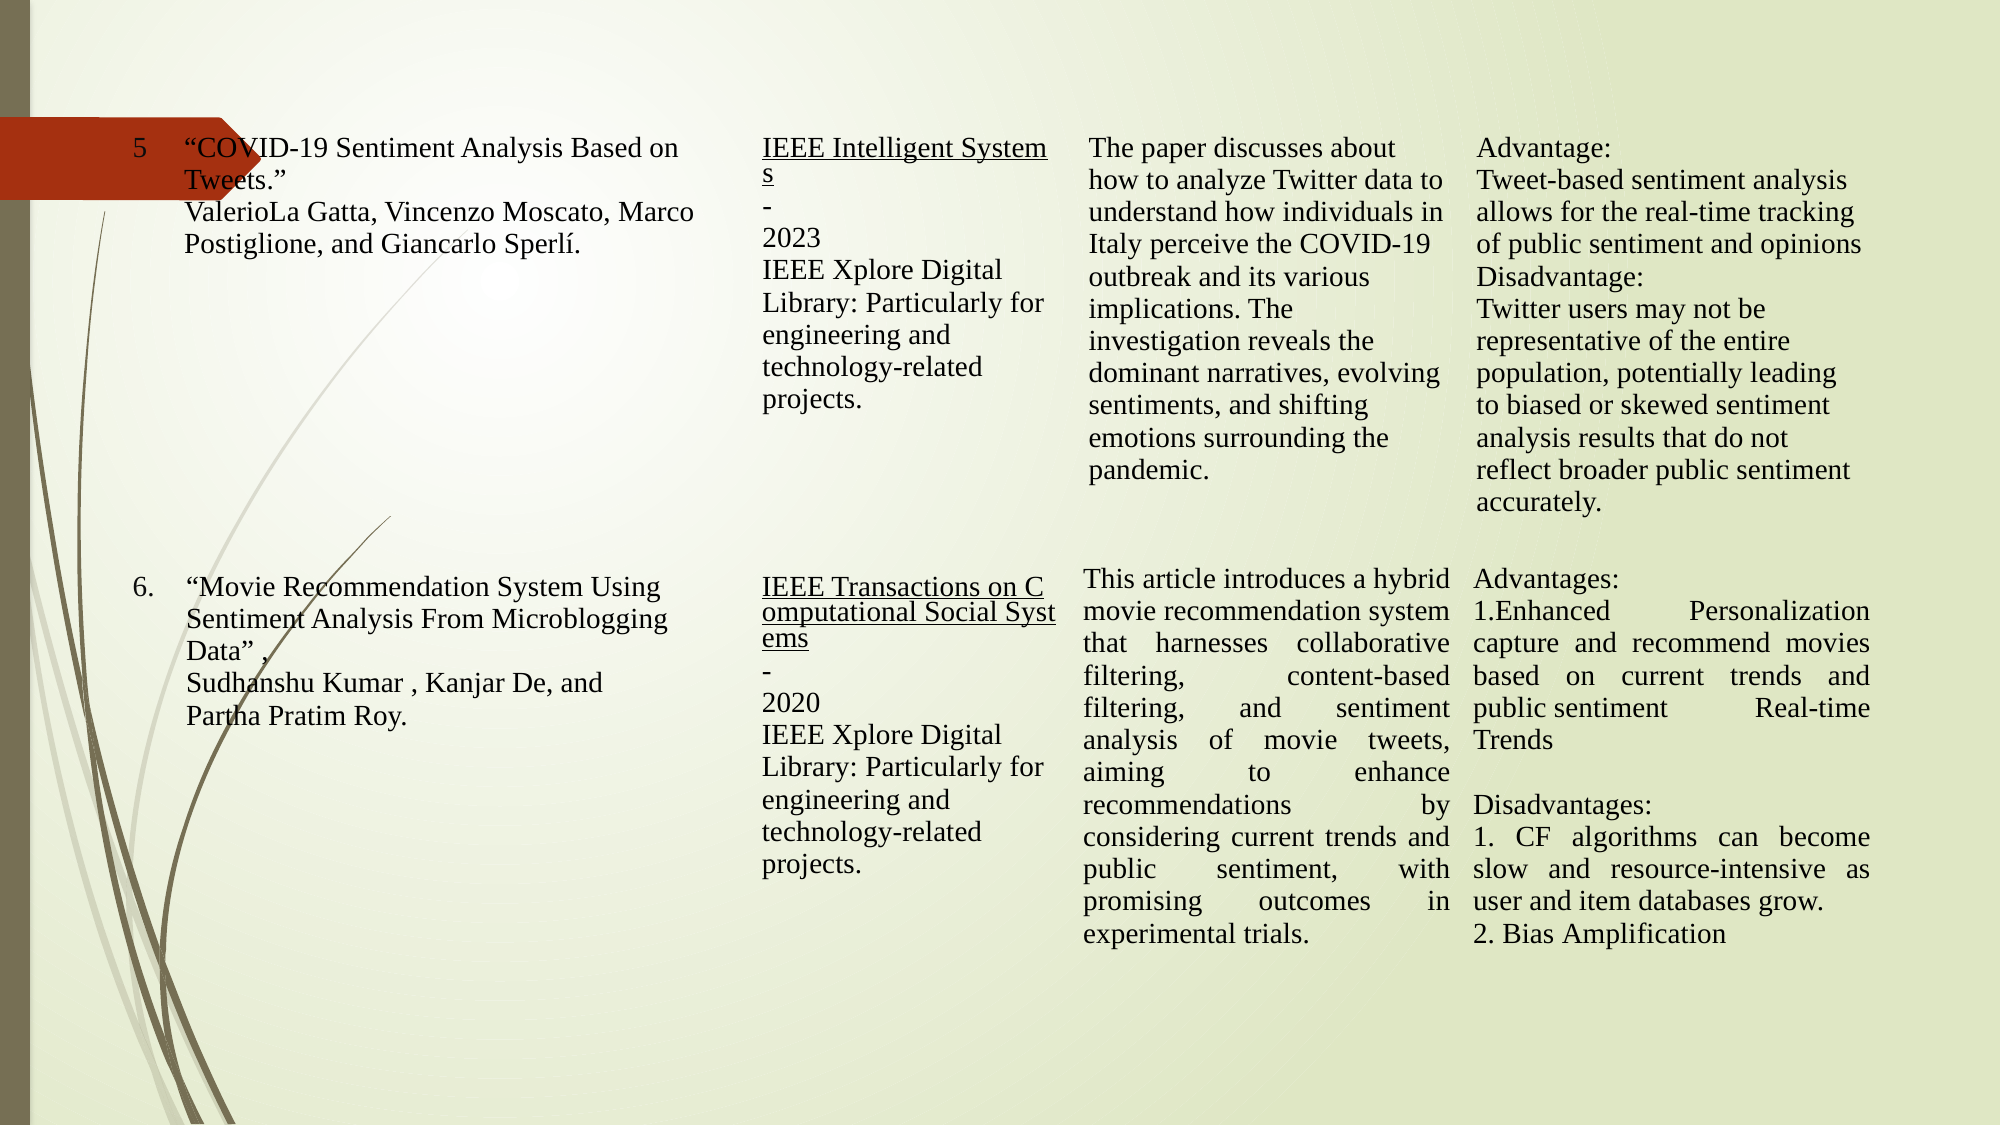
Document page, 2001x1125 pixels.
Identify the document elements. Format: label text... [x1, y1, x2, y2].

table_header “COVID-19 Sentiment Analysis Based on Tweets.” ValerioLa Gatta, Vincenzo Moscato, Marco Postiglione, and Giancarlo Sperlí. [169, 124, 747, 563]
table_header This article introduces a hybrid movie recommendation system that harnesses collaborative filtering, content-based filtering, and sentiment analysis of movie tweets, aiming to enhance recommendations by considering current trends and public sentiment, with promising outcomes in experimental trials. [1072, 563, 1462, 1001]
table_header IEEE Transactions on Computational Social Systems- 2020 IEEE Xplore Digital Library: Particularly for engineering and technology-related projects. [747, 563, 1072, 1001]
table_header The paper discusses about how to analyze Twitter data to understand how individuals in Italy perceive the COVID-19 outbreak and its various implications. The investigation reveals the dominant narratives, evolving sentiments, and shifting emotions surrounding the pandemic. [1074, 124, 1461, 563]
table_header Advantages: 1.Enhanced Personalization capture and recommend movies based on current trends and public sentiment Real-time Trends Disadvantages: 1. CF algorithms can become slow and resource-intensive as user and item databases grow. 2. Bias Amplification [1462, 563, 1882, 1001]
table_header IEEE Intelligent Systems- 2023 IEEE Xplore Digital Library: Particularly for engineering and technology-related projects. [747, 124, 1074, 563]
table_header 6. [118, 563, 171, 1001]
table_header 5 [118, 124, 169, 563]
table_header “Movie Recommendation System Using Sentiment Analysis From Microblogging Data” , Sudhanshu Kumar , Kanjar De, and Partha Pratim Roy. [171, 563, 747, 1001]
table_header Advantage: Tweet-based sentiment analysis allows for the real-time tracking of public sentiment and opinions Disadvantage: Twitter users may not be representative of the entire population, potentially leading to biased or skewed sentiment analysis results that do not reflect broader public sentiment accurately. [1461, 124, 1882, 563]
